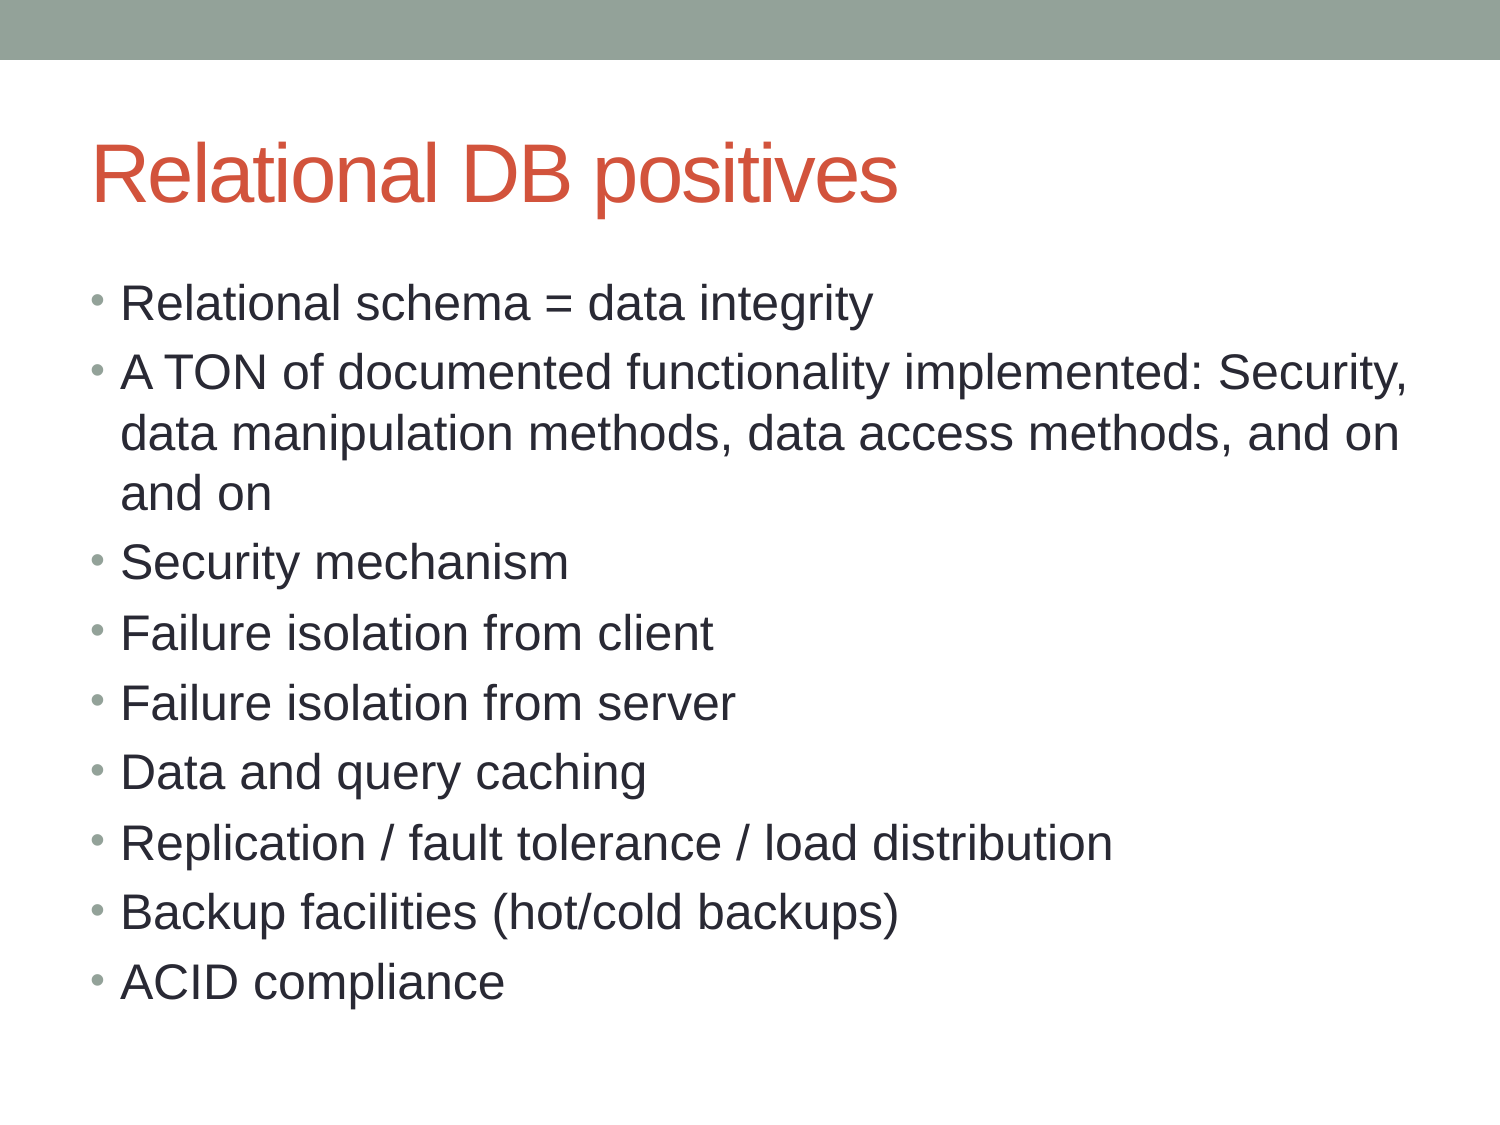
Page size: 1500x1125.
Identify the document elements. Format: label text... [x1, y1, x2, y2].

title Relational DB positives [75, 87, 1425, 250]
list Relational schema = data integrity A TON of documented functionality implemented: Security, data manipulation methods, data access methods, and on and on Security mechanism Failure isolation from client Failure isolation from server Data and query caching Replication / fault tolerance / load distribution Backup facilities (hot/cold backups) ACID compliance [75, 262, 1425, 1063]
